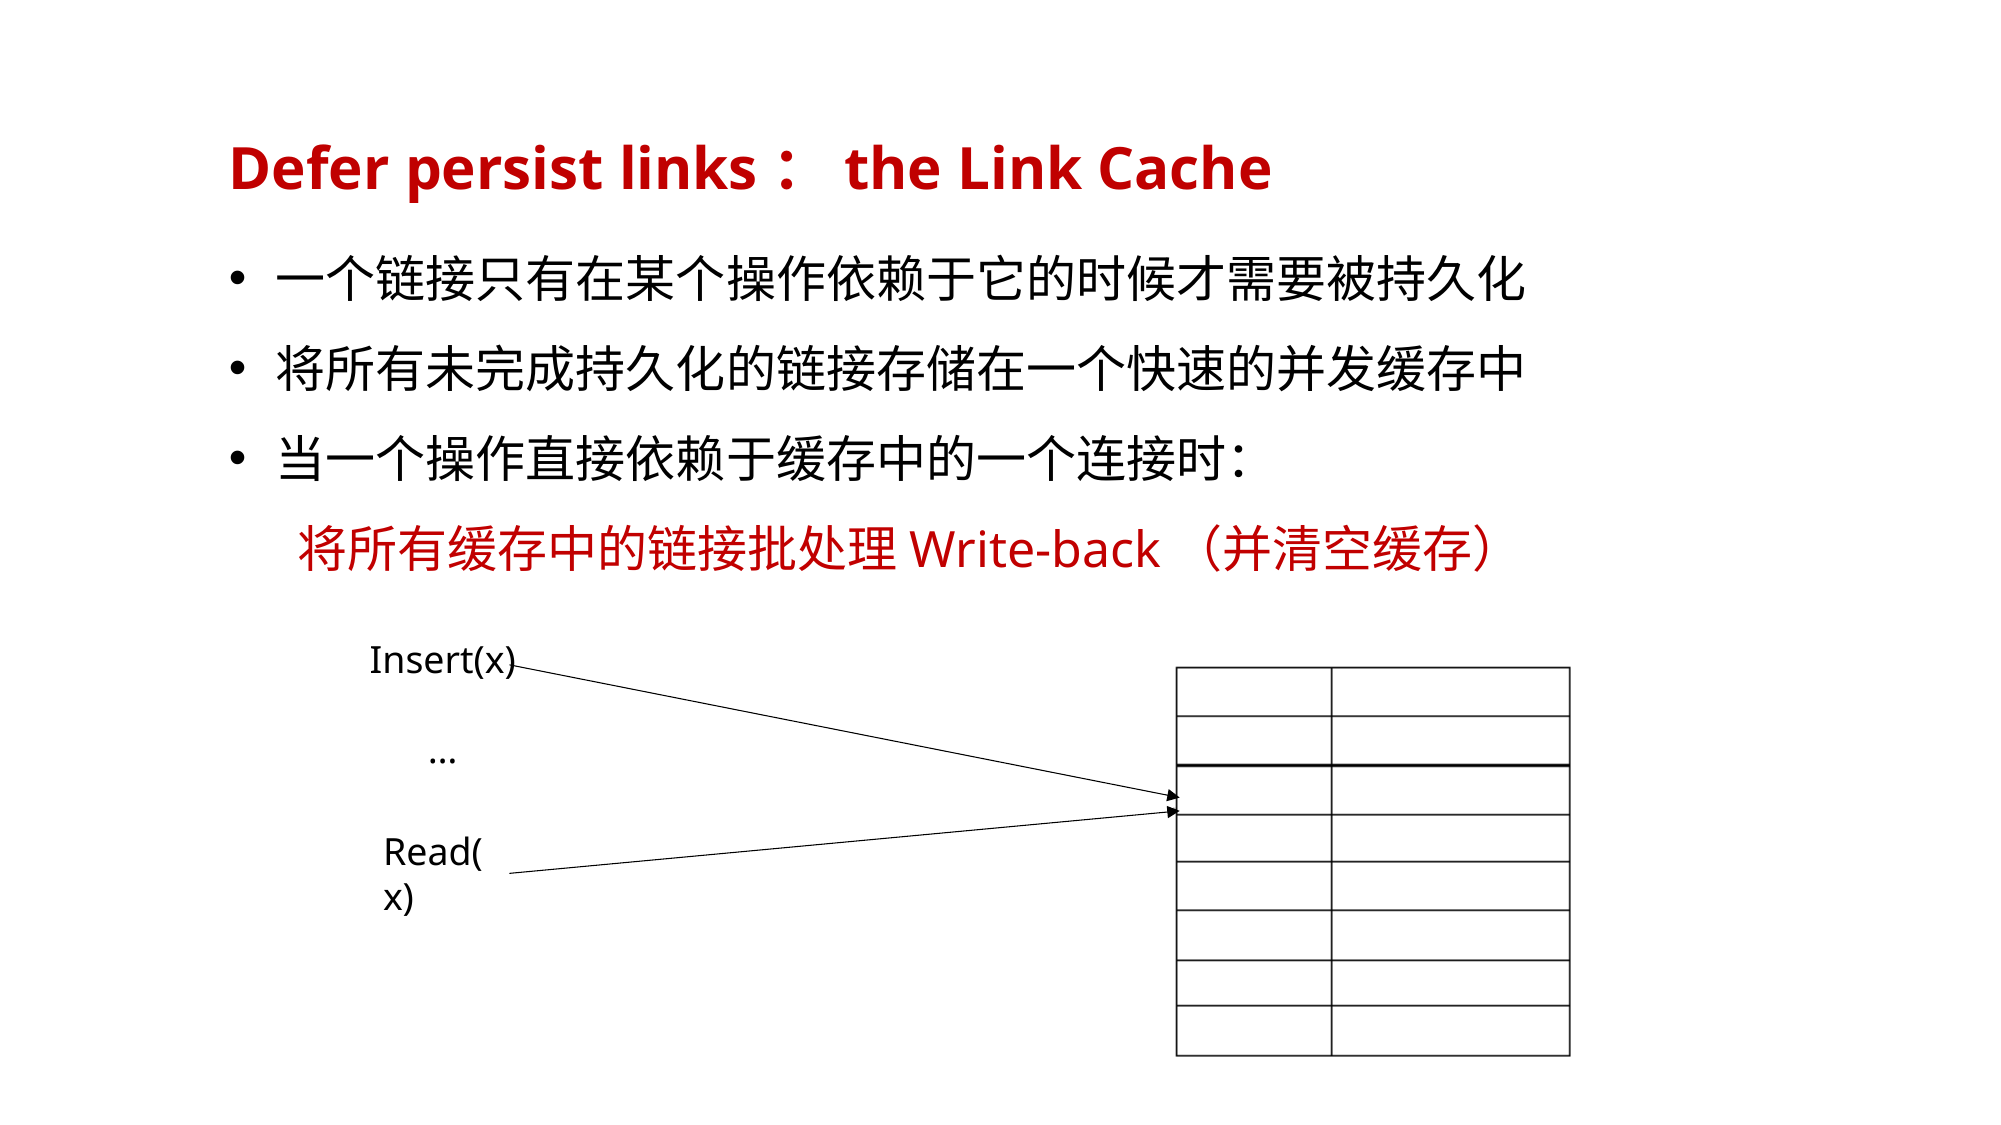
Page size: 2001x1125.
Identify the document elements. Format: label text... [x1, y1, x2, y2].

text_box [509, 664, 1180, 798]
text_box Defer persist links：the Link Cache [214, 123, 1658, 209]
text_box 一个链接只有在某个操作依赖于它的时候才需要被持久化 将所有未完成持久化的链接存储在一个快速的并发缓存中 当一个操作直接依赖于缓存中的一个连接时： 将所有缓存中的链接批处理Write-back（并清空缓存） [214, 209, 1658, 585]
text_box Insert(x) … [299, 628, 586, 824]
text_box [368, 810, 1180, 882]
picture [1173, 664, 1574, 1061]
